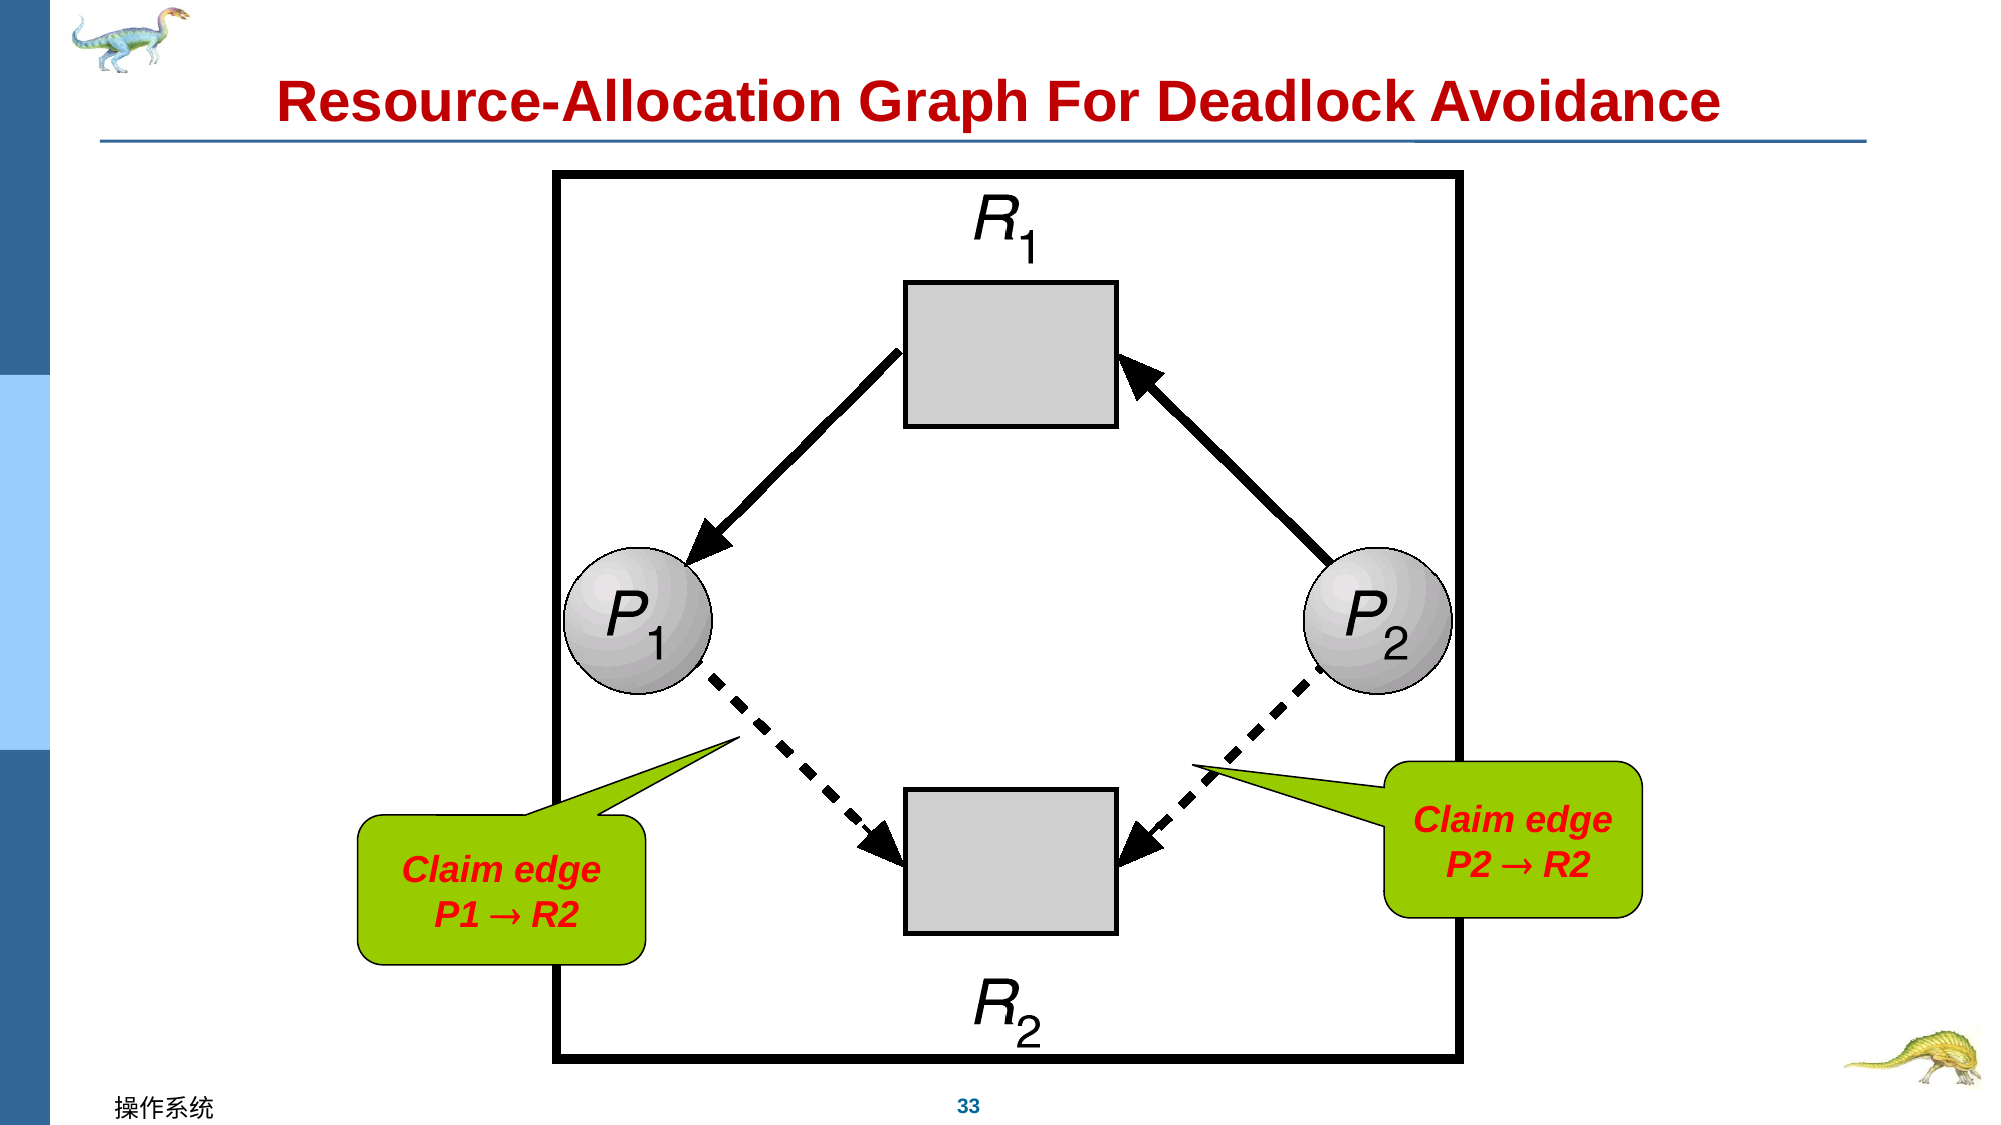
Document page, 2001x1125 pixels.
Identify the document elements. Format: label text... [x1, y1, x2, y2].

text_box Claim edge P1  R2 [357, 804, 555, 965]
text_box Claim edge P2  R2 [1458, 761, 1643, 918]
picture [1841, 1024, 1982, 1090]
title Resource-Allocation Graph For Deadlock Avoidance [99, 45, 1900, 141]
picture [560, 178, 1455, 1055]
picture [62, 0, 203, 80]
